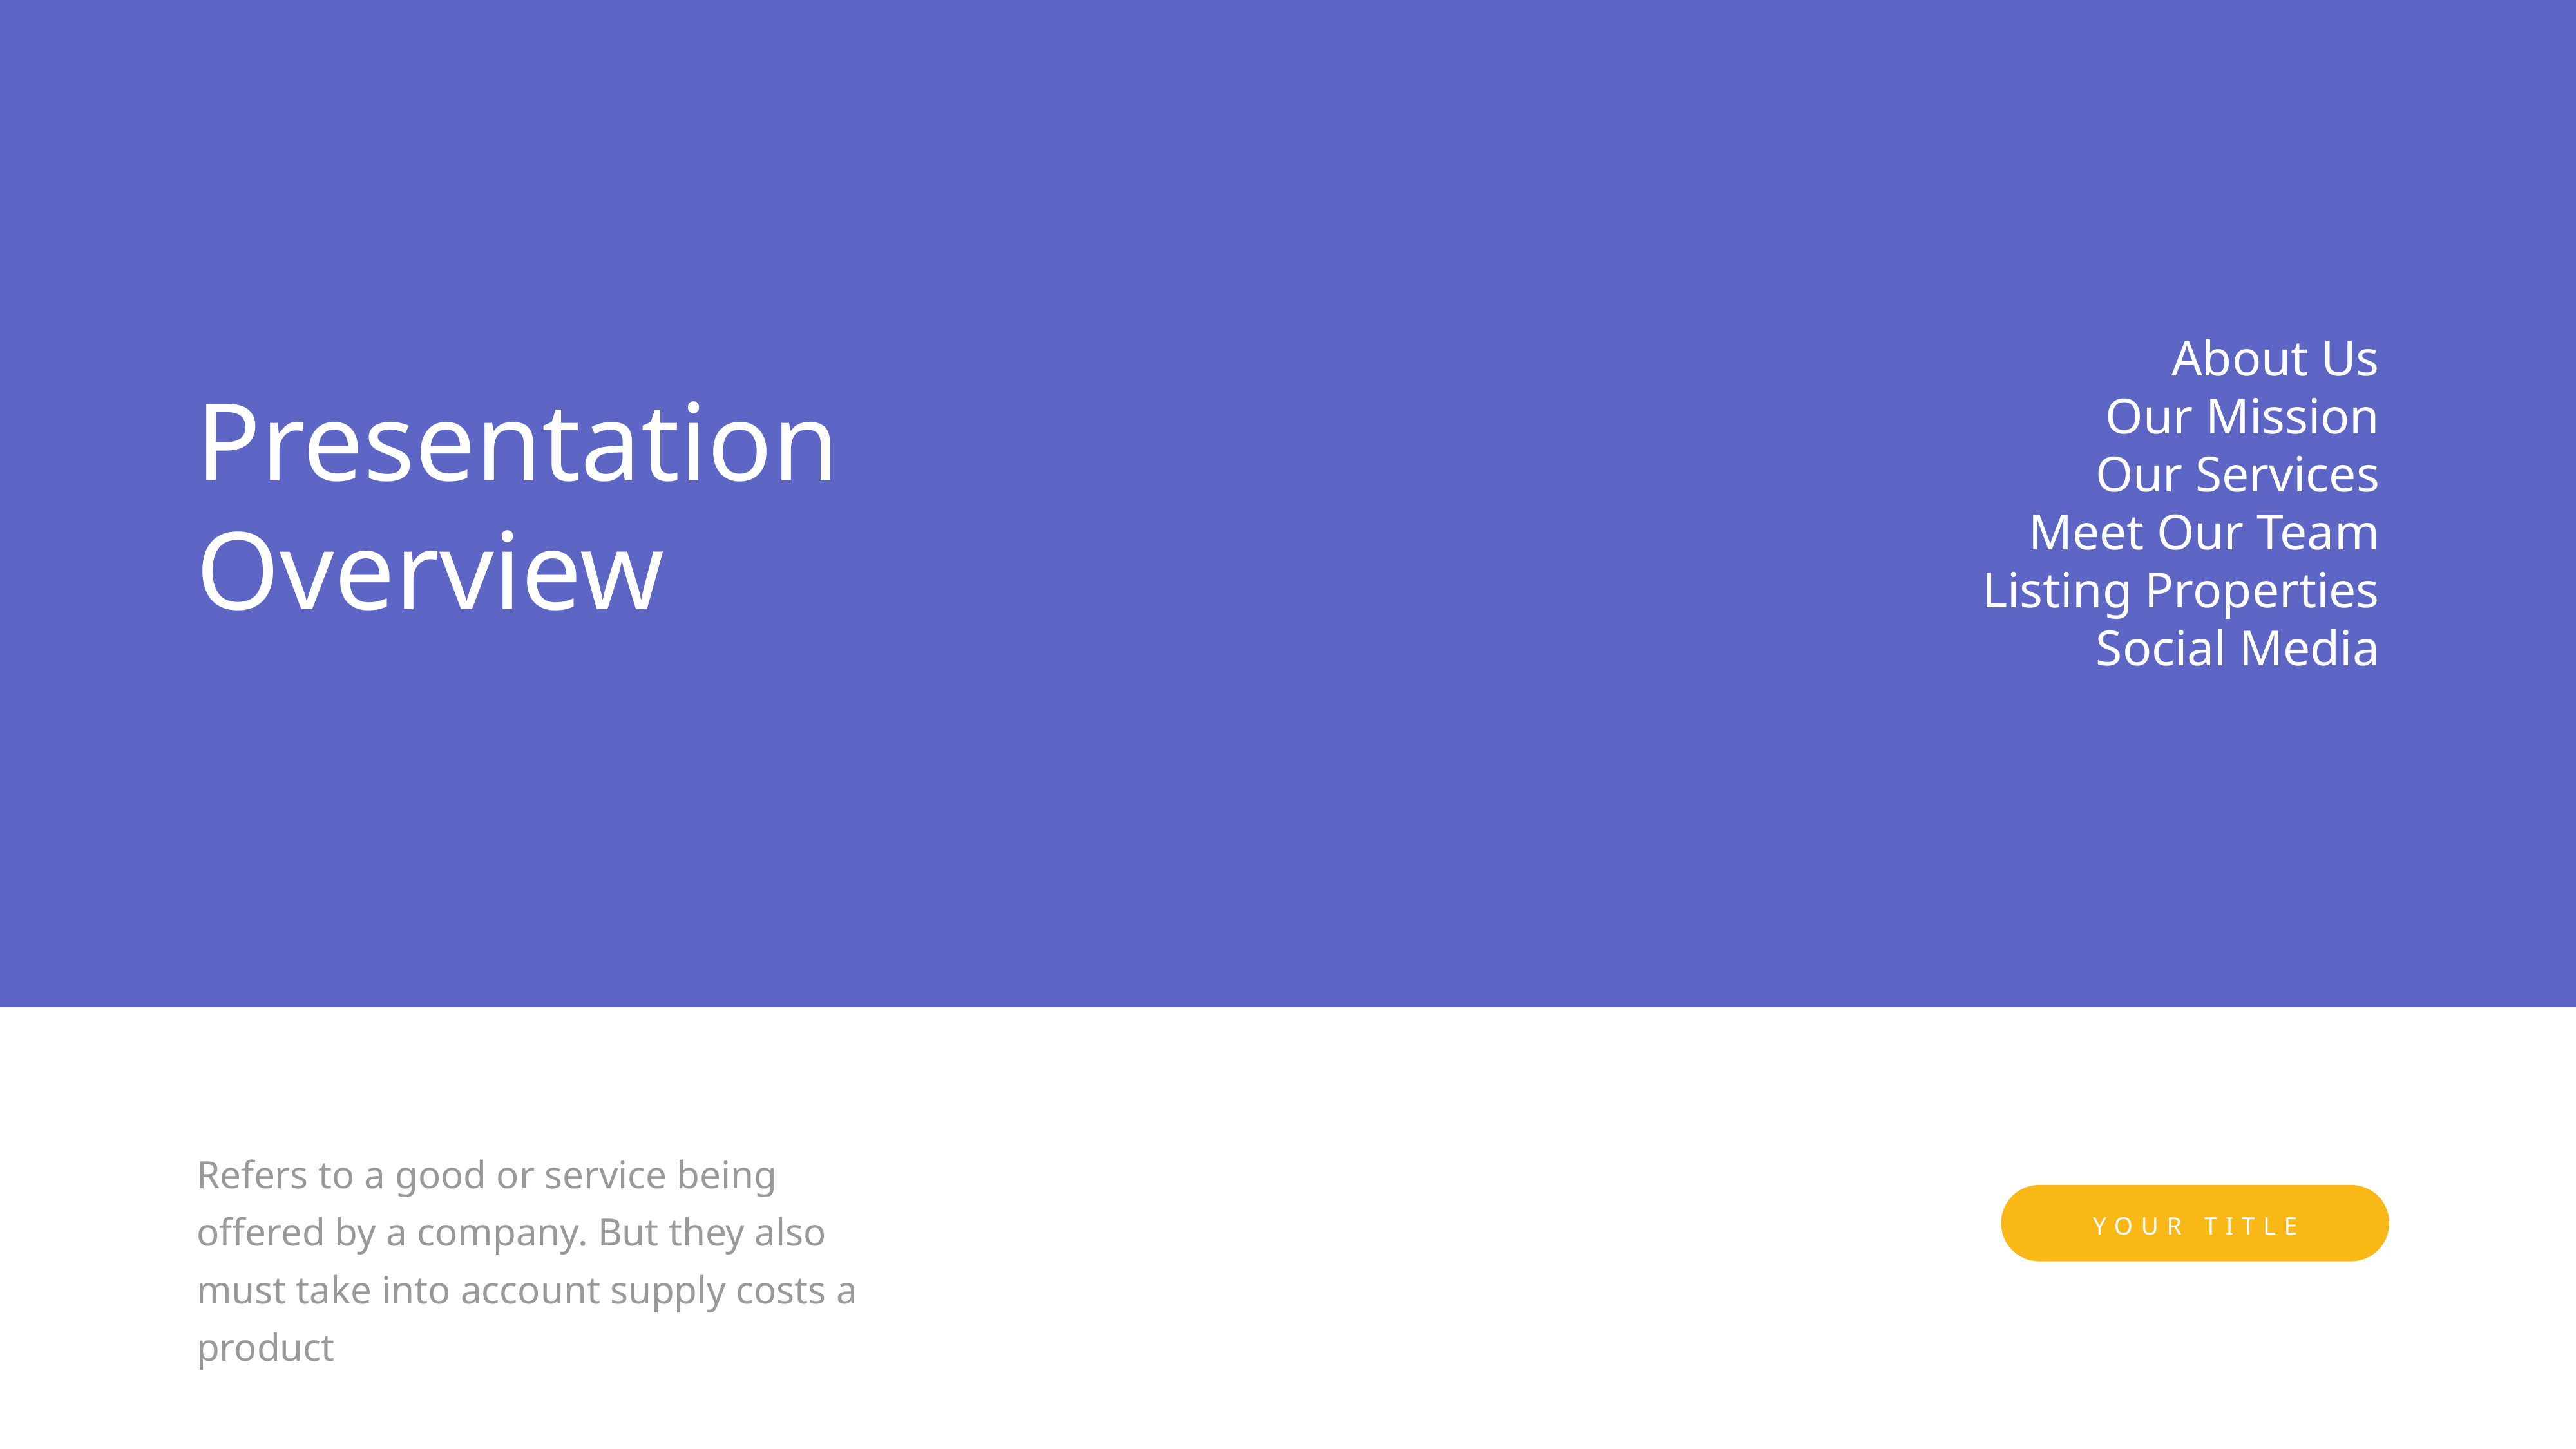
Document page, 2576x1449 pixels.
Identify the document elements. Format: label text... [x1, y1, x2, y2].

picture [0, 0, 2576, 1007]
text_box Refers to a good or service being offered by a company. But they also must take into account supply costs a product [173, 1126, 930, 1381]
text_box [2001, 1184, 2389, 1262]
